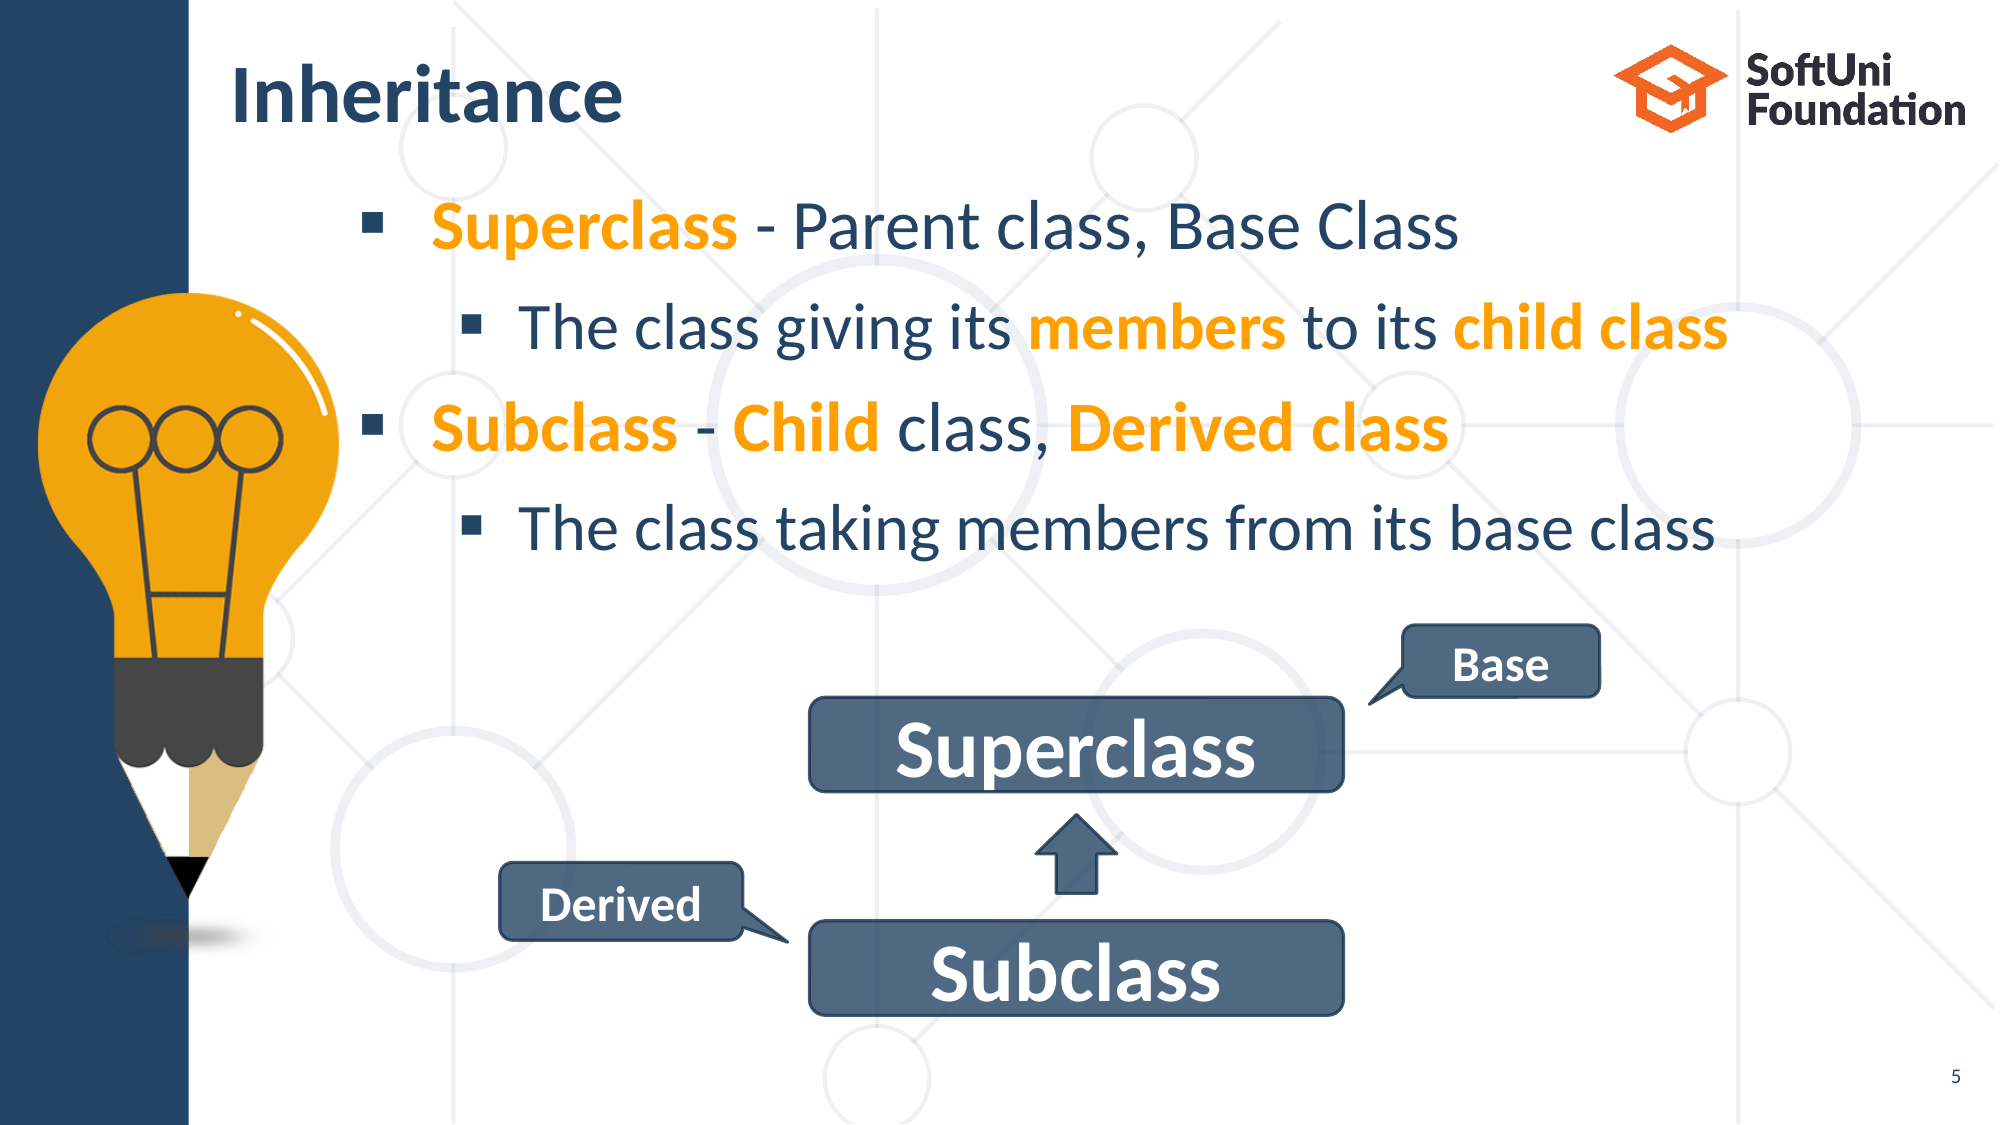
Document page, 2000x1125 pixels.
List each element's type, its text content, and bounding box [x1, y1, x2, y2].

list Superclass - Parent class, Base Class The class giving its members to its child class Subclass - Child class, Derived class The class taking members from its base class [338, 183, 1968, 1050]
text_box Subclass [807, 918, 1346, 1018]
title Inheritance [212, 16, 1591, 162]
text_box Superclass [807, 695, 1346, 794]
picture [38, 293, 338, 961]
text_box Derived [497, 860, 790, 945]
slide_number 5 [1896, 1049, 1968, 1101]
picture [1613, 44, 1965, 133]
text_box Base [1367, 622, 1602, 707]
text_box [1034, 812, 1119, 896]
